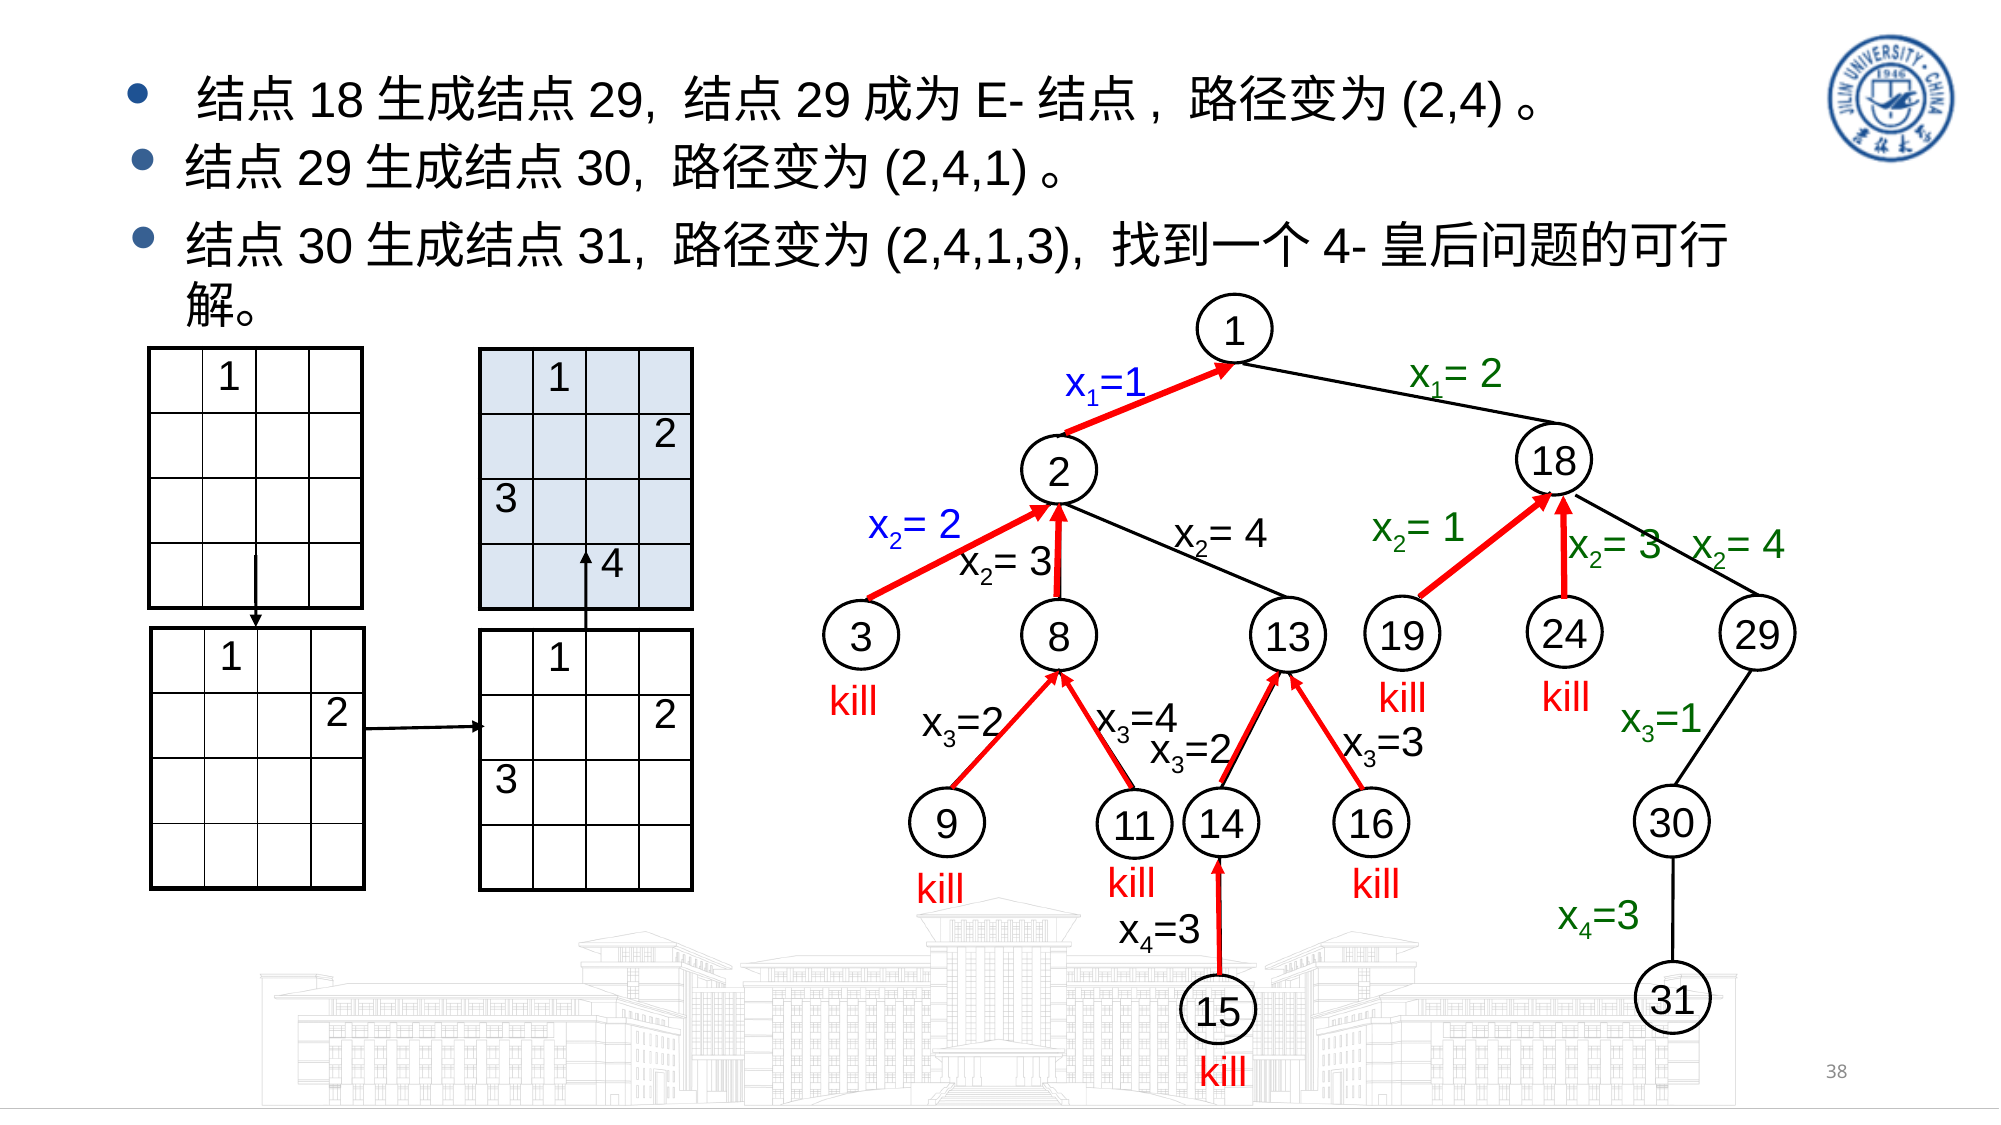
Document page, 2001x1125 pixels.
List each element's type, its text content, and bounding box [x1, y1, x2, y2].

table_cell [587, 826, 638, 888]
table_header 1 [205, 630, 257, 692]
table_cell [640, 761, 690, 824]
table_cell 2 [640, 696, 690, 759]
table_header [482, 351, 532, 413]
table_cell [203, 479, 255, 542]
table_cell [587, 480, 638, 543]
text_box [1273, 498, 1326, 673]
table_cell [205, 759, 257, 823]
table_header [482, 632, 532, 694]
table_header 1 [203, 350, 255, 412]
table_cell [257, 414, 308, 477]
table_cell [482, 696, 532, 759]
picture [1824, 15, 1965, 173]
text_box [1357, 492, 1551, 671]
table_header [258, 630, 310, 692]
table_header [587, 632, 638, 694]
table_cell [587, 415, 638, 478]
text_box kill [0, 897, 1999, 1109]
table_cell [534, 480, 585, 543]
table_cell [587, 696, 638, 759]
table_cell [482, 826, 532, 888]
table_cell [151, 544, 202, 606]
table_header [640, 632, 690, 694]
table_header [640, 351, 690, 413]
table_cell [258, 759, 310, 823]
table_cell [640, 480, 690, 543]
table_header [310, 350, 360, 412]
table_cell [205, 694, 257, 757]
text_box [1242, 338, 1592, 496]
text_box 结点18生成结点29, 结点29成为E-结点, 路径变为(2,4)。 [109, 54, 1801, 227]
table_cell [482, 545, 532, 607]
table_cell [534, 761, 585, 824]
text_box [814, 294, 1273, 920]
table_header [153, 630, 204, 692]
table_cell [312, 759, 362, 823]
text_box [249, 555, 263, 627]
table_cell [153, 694, 204, 757]
table_cell [258, 824, 310, 886]
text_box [1527, 499, 1575, 668]
table_cell [534, 545, 585, 607]
table_cell 3 [482, 480, 532, 543]
text_box 结点30生成结点31, 路径变为(2,4,1,3), 找到一个4-皇后问题的可行解。 [114, 205, 1780, 341]
table_cell [534, 696, 585, 759]
table_cell 2 [312, 694, 362, 757]
table_cell 2 [640, 415, 690, 478]
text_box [1135, 672, 1217, 857]
table_cell [534, 826, 585, 888]
table_cell [153, 824, 204, 886]
text_box [579, 550, 593, 629]
table_cell [257, 479, 308, 542]
table_cell [587, 761, 638, 824]
table_cell [310, 544, 360, 606]
table_cell [153, 759, 204, 823]
table_cell [312, 824, 362, 886]
text_box kill [1337, 859, 1444, 915]
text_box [1217, 670, 1279, 976]
table_cell [640, 545, 690, 607]
table_header 1 [534, 632, 585, 694]
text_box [1103, 920, 1256, 1044]
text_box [1605, 668, 1753, 857]
table_cell [310, 479, 360, 542]
table_cell [203, 414, 255, 477]
text_box kill [1183, 1046, 1291, 1102]
table_cell [151, 414, 202, 477]
table_cell 4 [587, 545, 638, 607]
table_cell [482, 415, 532, 478]
table_header 1 [534, 351, 585, 413]
table_cell [258, 694, 310, 757]
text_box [1542, 857, 1711, 1034]
table_cell [310, 414, 360, 477]
table_header [257, 350, 308, 412]
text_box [1575, 494, 1821, 671]
table_cell [205, 824, 257, 886]
table_cell 3 [482, 761, 532, 824]
text_box kill [1526, 672, 1605, 727]
text_box [363, 720, 485, 733]
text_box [1288, 672, 1468, 857]
table_cell [534, 415, 585, 478]
table_header [312, 630, 362, 692]
table_cell [151, 479, 202, 542]
text_box 结点29生成结点30, 路径变为(2,4,1)。 [113, 127, 1193, 203]
table_cell [257, 544, 308, 606]
table_cell [640, 826, 690, 888]
table_header [587, 351, 638, 413]
table_header [151, 350, 202, 412]
table_cell [203, 544, 255, 606]
slide_number 38 [1412, 1042, 1863, 1103]
